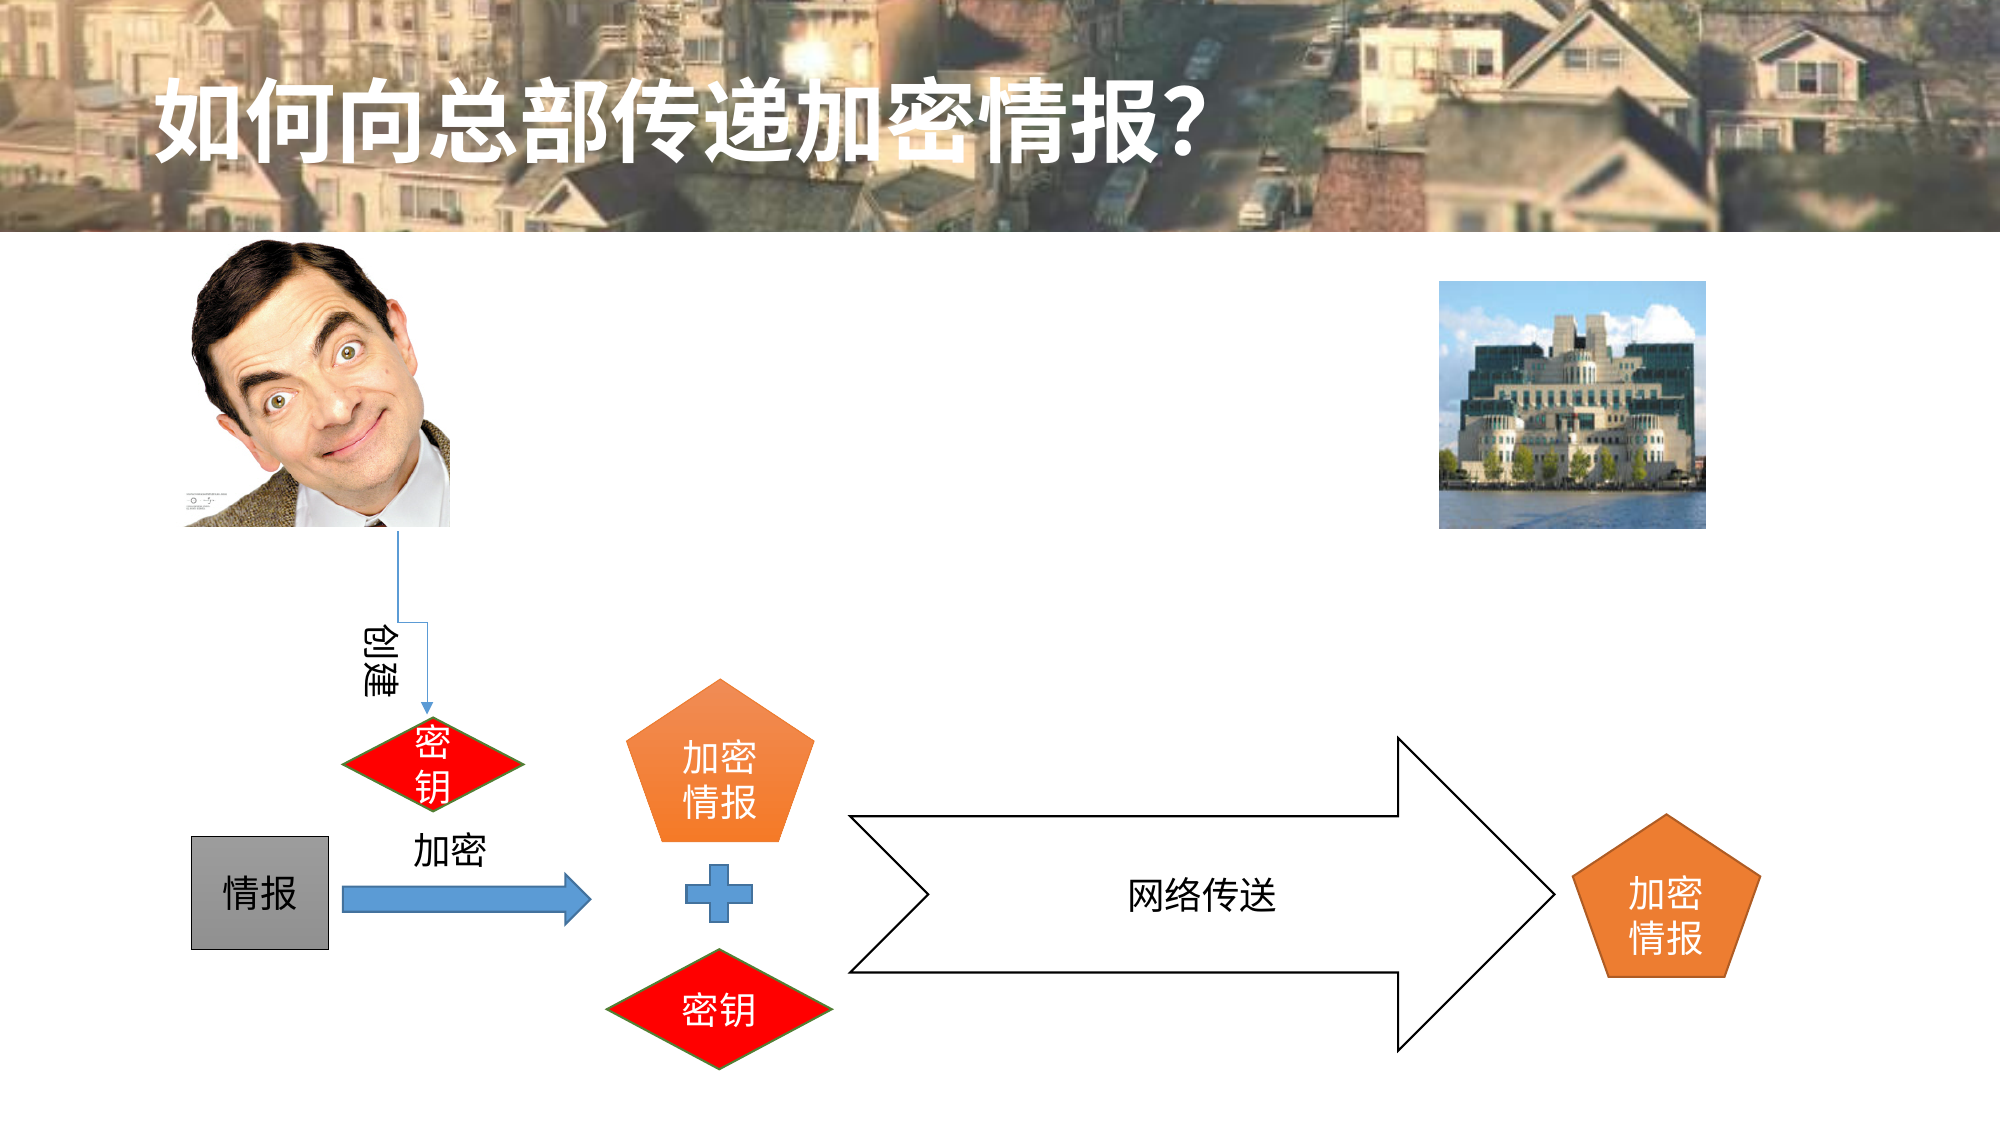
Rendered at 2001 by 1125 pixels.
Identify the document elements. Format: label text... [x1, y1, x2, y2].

text_box 网络传送 [847, 735, 1556, 1054]
picture [0, 0, 2000, 232]
title 如何向总部传递加密情报？ [137, 59, 1863, 192]
text_box [685, 864, 753, 923]
text_box 创建 [336, 638, 413, 700]
text_box 加密 [398, 819, 504, 880]
text_box 加密情报 [625, 678, 815, 843]
picture [1439, 281, 1706, 529]
text_box 加密情报 [1571, 813, 1762, 978]
text_box 情报 [191, 836, 329, 950]
text_box 密钥 [340, 716, 526, 813]
picture [175, 236, 450, 527]
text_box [320, 608, 505, 638]
text_box 密钥 [604, 948, 834, 1071]
text_box [341, 871, 592, 927]
